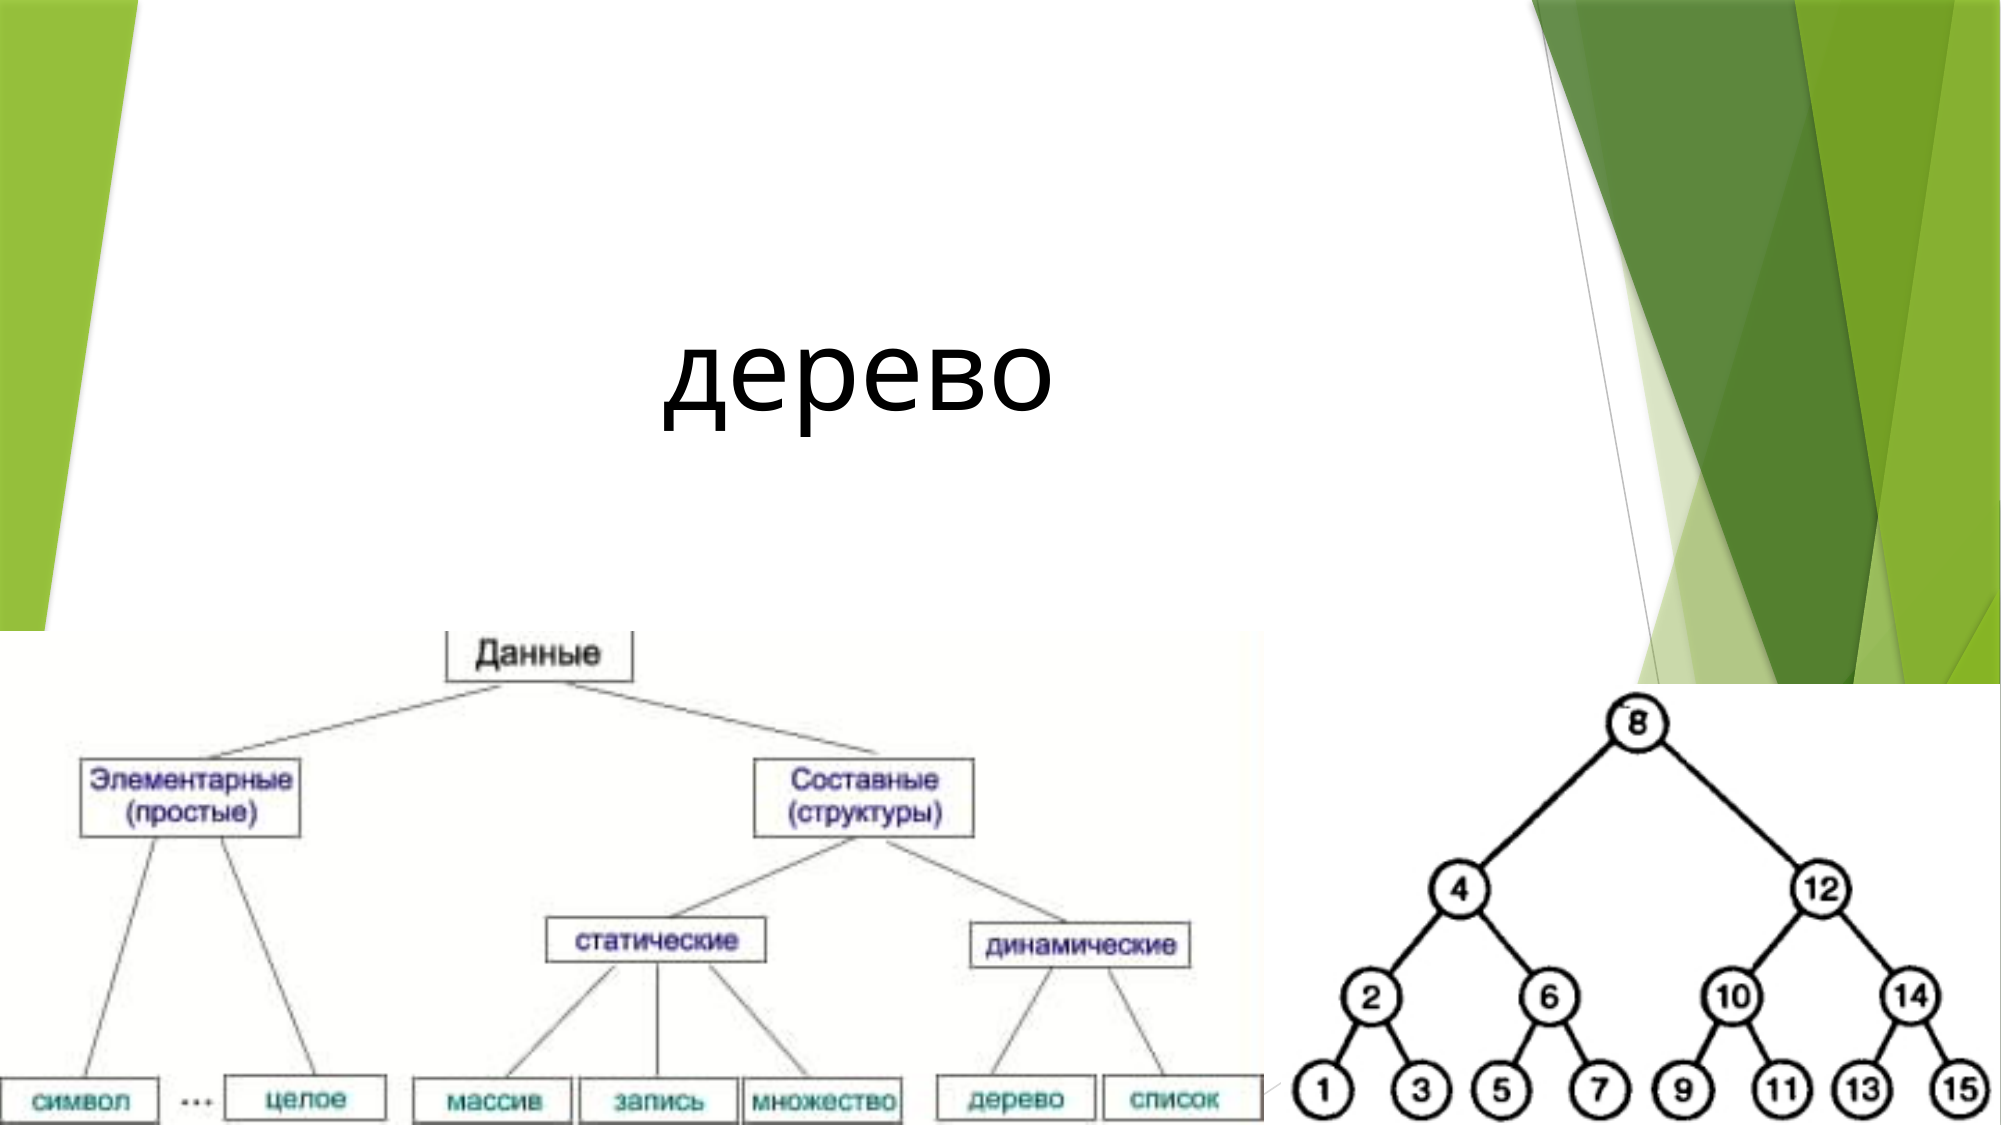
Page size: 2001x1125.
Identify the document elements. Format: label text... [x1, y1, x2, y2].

picture [1281, 683, 2000, 1125]
picture [0, 631, 1265, 1125]
title дерево [222, 170, 1497, 441]
